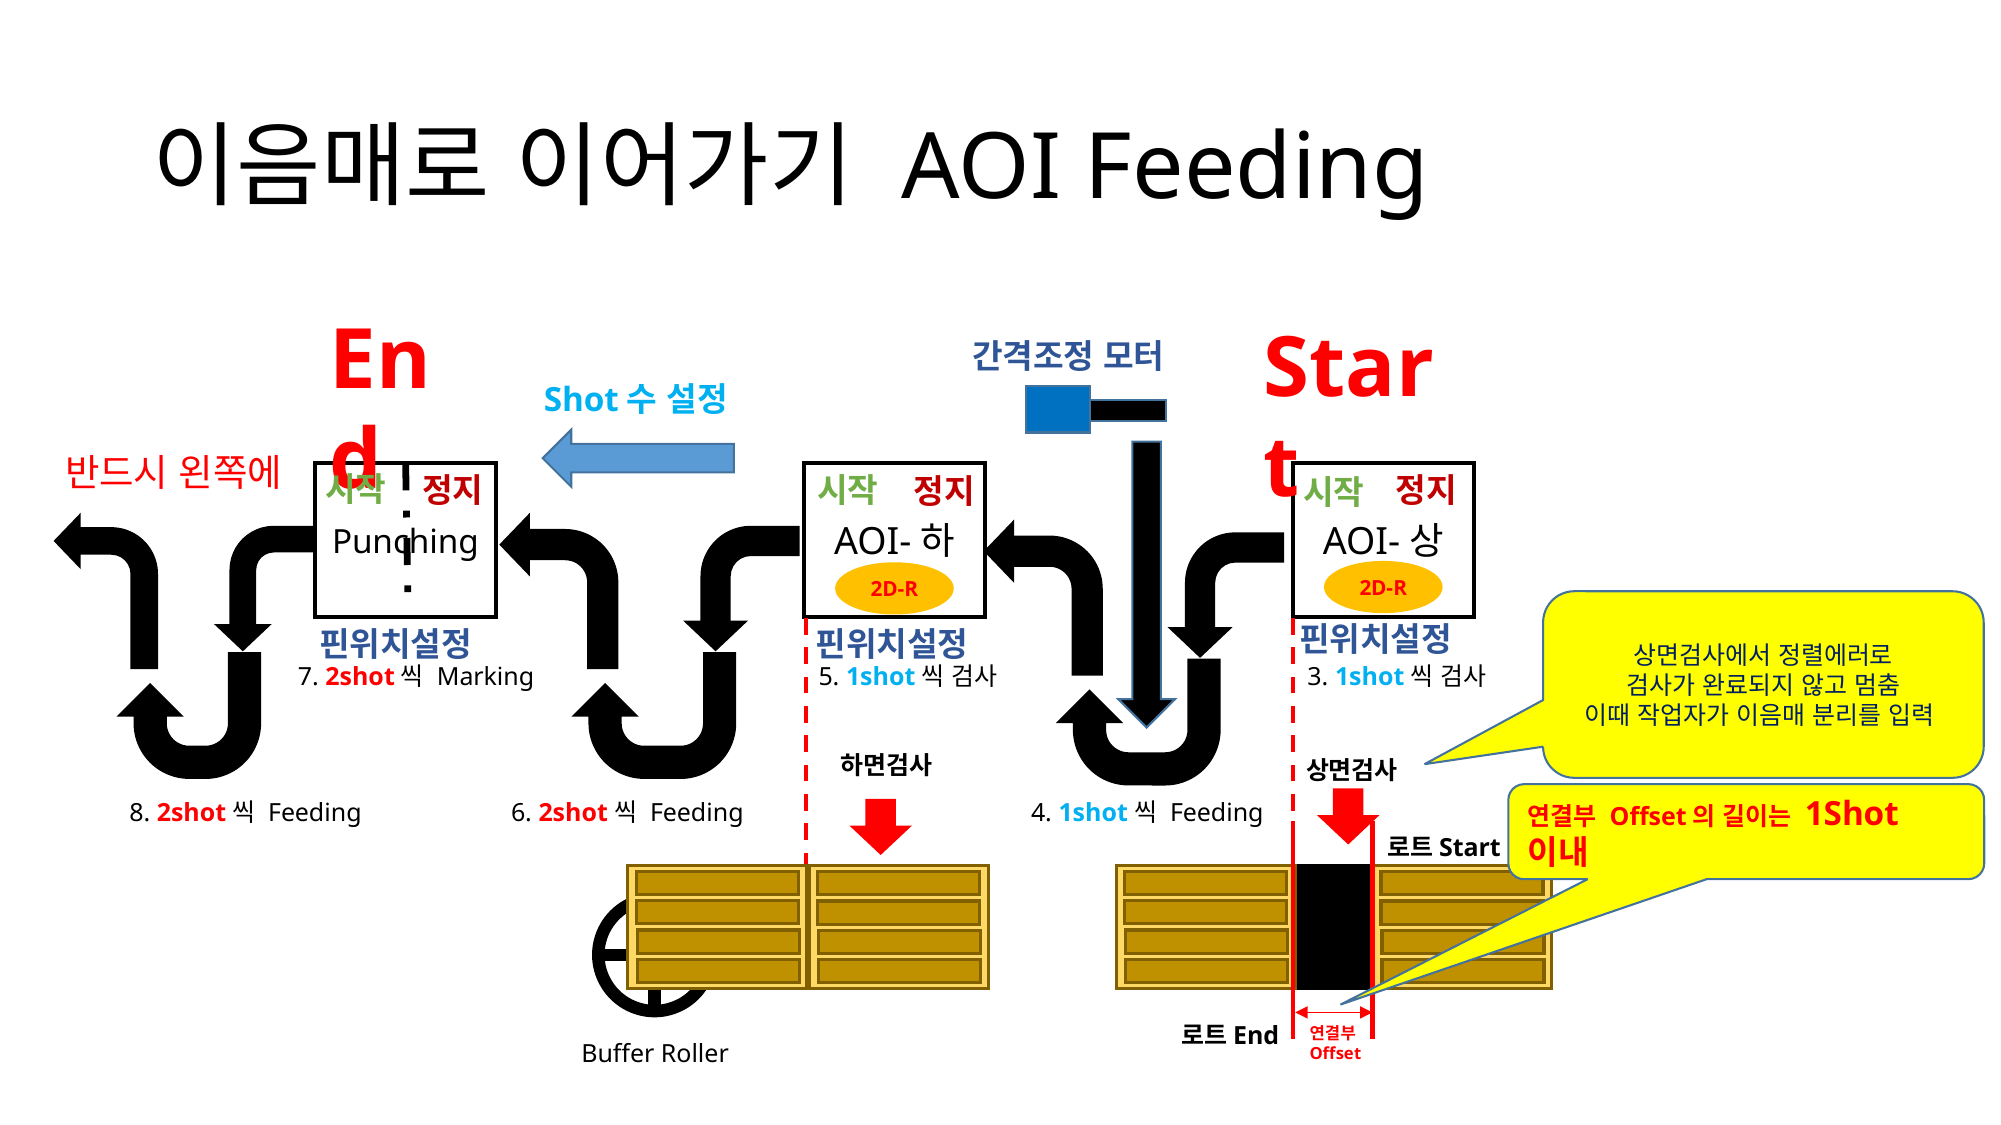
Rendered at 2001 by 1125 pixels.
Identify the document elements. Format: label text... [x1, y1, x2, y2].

text_box 상면검사에서 정렬에러로 검사가 완료되지 않고 멈춤 이때 작업자가 이음매 분리를 입력 [1569, 590, 1985, 779]
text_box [1026, 386, 1167, 433]
title 이음매로 이어가기 AOI Feeding [137, 59, 1863, 278]
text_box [1115, 820, 1552, 1072]
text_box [627, 617, 989, 989]
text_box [50, 297, 1569, 1076]
text_box 연결부 Offset의 길이는 1Shot이내 [1569, 783, 1986, 928]
